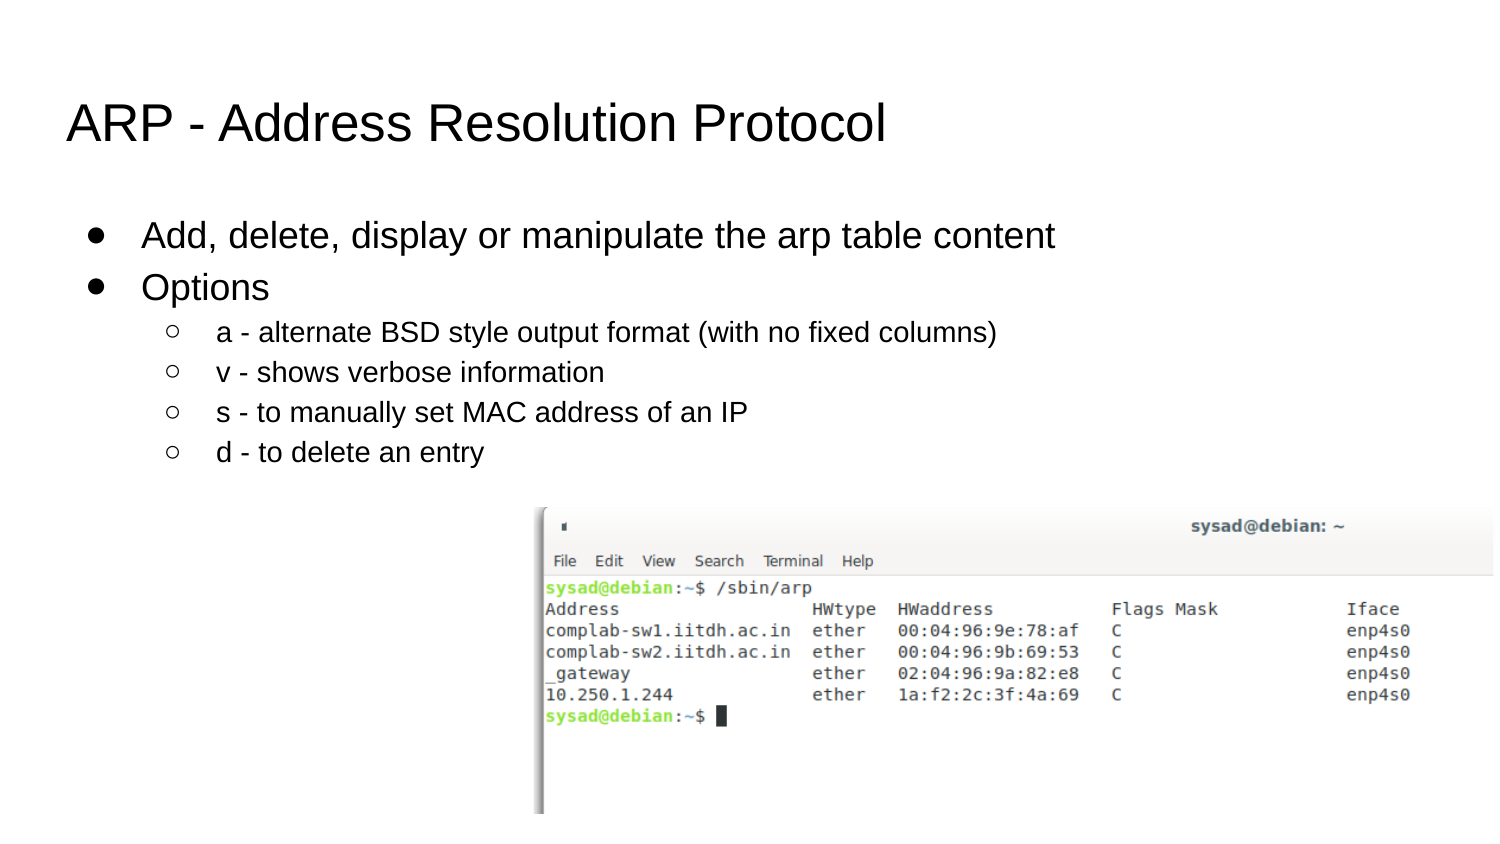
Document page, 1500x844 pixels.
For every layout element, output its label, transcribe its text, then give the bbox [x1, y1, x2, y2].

title ARP - Address Resolution Protocol [51, 72, 1449, 167]
list Add, delete, display or manipulate the arp table content Options a - alternate BSD style output format (with no fixed columns) v - shows verbose information s - to manually set MAC address of an IP d - to delete an entry [51, 189, 1449, 750]
picture [533, 507, 1494, 815]
